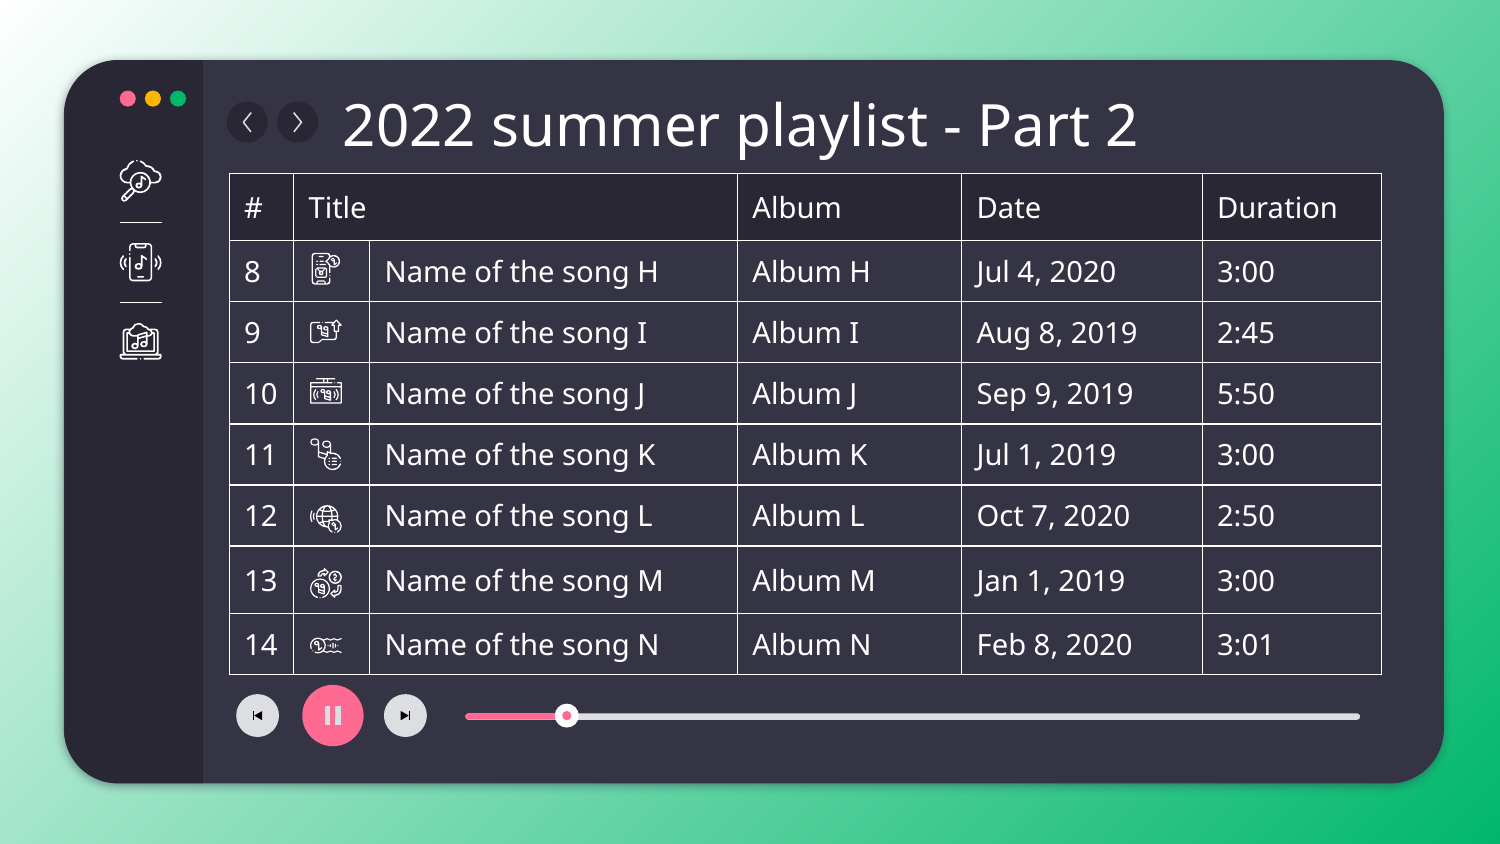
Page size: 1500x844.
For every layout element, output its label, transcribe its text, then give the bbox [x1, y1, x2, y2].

table_cell [294, 363, 369, 423]
table_cell Album N [738, 614, 961, 674]
table_cell Sep 9, 2019 [962, 363, 1202, 423]
table_cell Name of the song H [370, 241, 737, 301]
table_cell [294, 547, 369, 613]
table_cell 3:00 [1203, 241, 1381, 301]
table_cell Album L [738, 486, 961, 545]
table_cell Aug 8, 2019 [962, 302, 1202, 362]
table_cell Feb 8, 2020 [962, 614, 1202, 674]
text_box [235, 693, 280, 738]
table_cell Name of the song M [370, 547, 737, 613]
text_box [383, 693, 428, 738]
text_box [118, 90, 319, 360]
table_cell Name of the song L [370, 486, 737, 545]
table_cell [322, 302, 369, 362]
table_cell 13 [230, 547, 293, 613]
table_cell Oct 7, 2020 [962, 486, 1202, 545]
table_cell 3:01 [1203, 614, 1381, 674]
table_cell 2:50 [1203, 486, 1381, 545]
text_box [309, 637, 343, 654]
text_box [309, 438, 342, 471]
table_cell Album M [738, 547, 961, 613]
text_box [309, 504, 343, 534]
table_cell 5:50 [1203, 363, 1381, 423]
table_cell Jan 1, 2019 [962, 547, 1202, 613]
title 2022 summer playlist - Part 2 [327, 88, 1382, 167]
table_cell 12 [230, 486, 293, 545]
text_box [309, 567, 343, 599]
table_header Album [738, 174, 961, 240]
text_box [465, 713, 549, 720]
table_cell 14 [230, 614, 293, 674]
table_cell 10 [230, 369, 293, 423]
table_cell 11 [230, 425, 293, 484]
table_cell Jul 4, 2020 [962, 241, 1202, 301]
table_cell Album I [738, 302, 961, 362]
table_cell Album J [738, 363, 961, 423]
table_cell [294, 614, 369, 674]
text_box [584, 713, 1361, 720]
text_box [301, 684, 365, 747]
table_cell [322, 241, 369, 301]
table_cell 3:00 [1203, 547, 1381, 613]
table_cell Name of the song K [370, 425, 737, 484]
table_header Date [962, 174, 1202, 240]
table_cell Name of the song I [370, 302, 737, 362]
table_cell Jul 1, 2019 [962, 425, 1202, 484]
table_cell Name of the song N [370, 614, 737, 674]
table_cell Name of the song J [370, 363, 737, 423]
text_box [554, 703, 580, 728]
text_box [309, 377, 343, 404]
table_cell [294, 486, 369, 545]
table_cell [294, 425, 369, 484]
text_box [311, 252, 341, 285]
table_cell 3:00 [1203, 425, 1381, 484]
table_cell Album K [738, 425, 961, 484]
table_header Duration [1203, 174, 1381, 240]
table_header Title [322, 174, 737, 240]
table_cell 2:45 [1203, 302, 1381, 362]
table_cell Album H [738, 241, 961, 301]
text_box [309, 319, 343, 344]
